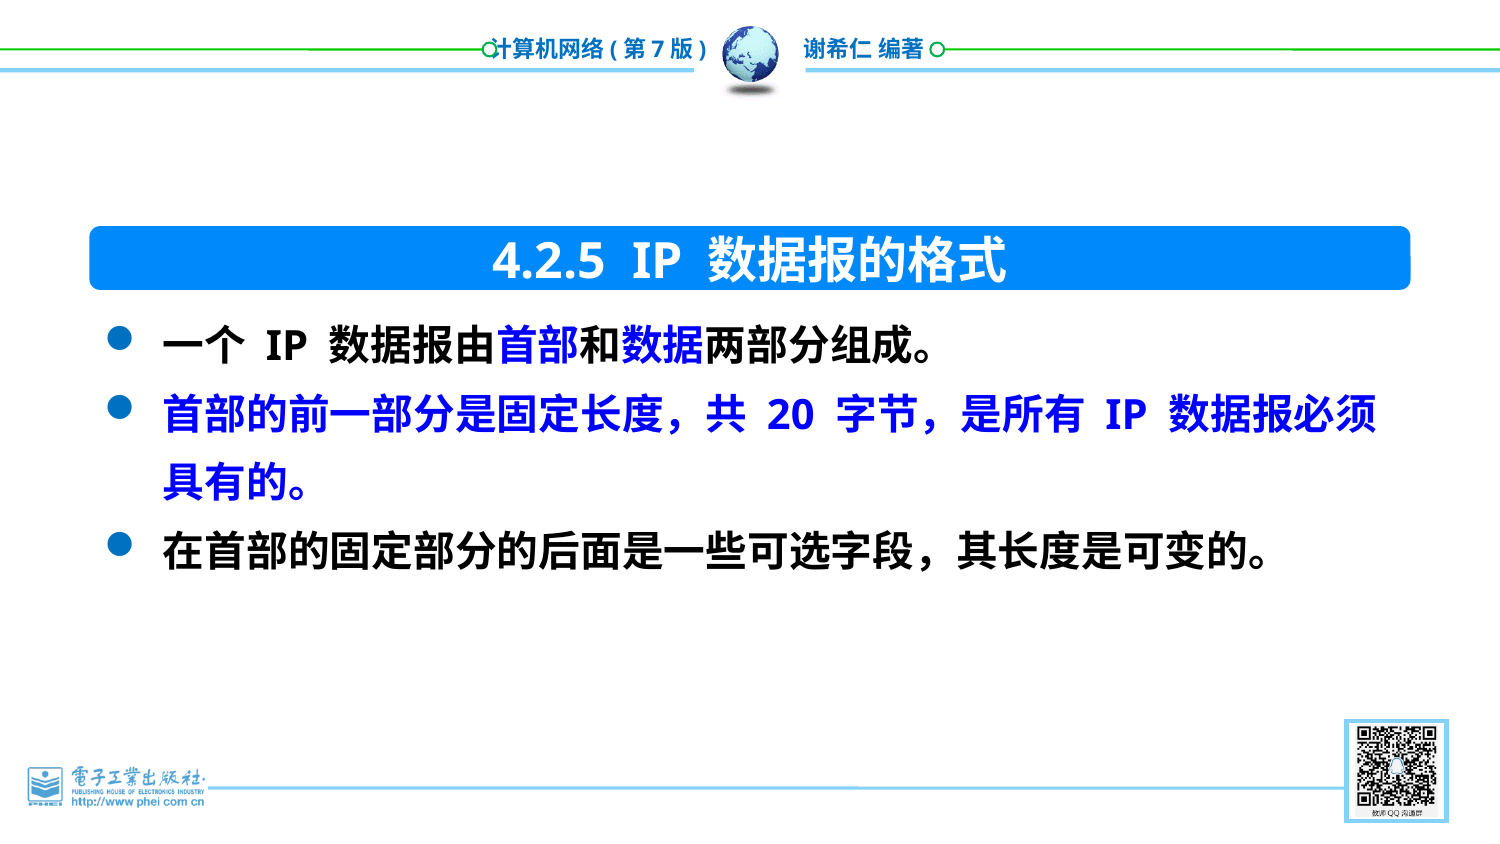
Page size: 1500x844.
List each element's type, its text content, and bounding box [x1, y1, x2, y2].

text_box 一个 IP 数据报由首部和数据两部分组成。 首部的前一部分是固定长度，共 20 字节，是所有 IP 数据报必须具有的。 在首部的固定部分的后面是一些可选字段，其长度是可变的。 [89, 292, 1411, 583]
picture [23, 764, 208, 809]
picture [1355, 724, 1438, 817]
picture [720, 24, 780, 100]
text_box [1023, 226, 1411, 290]
text_box 4.2.5 IP 数据报的格式 [477, 220, 1023, 292]
text_box [89, 226, 477, 290]
